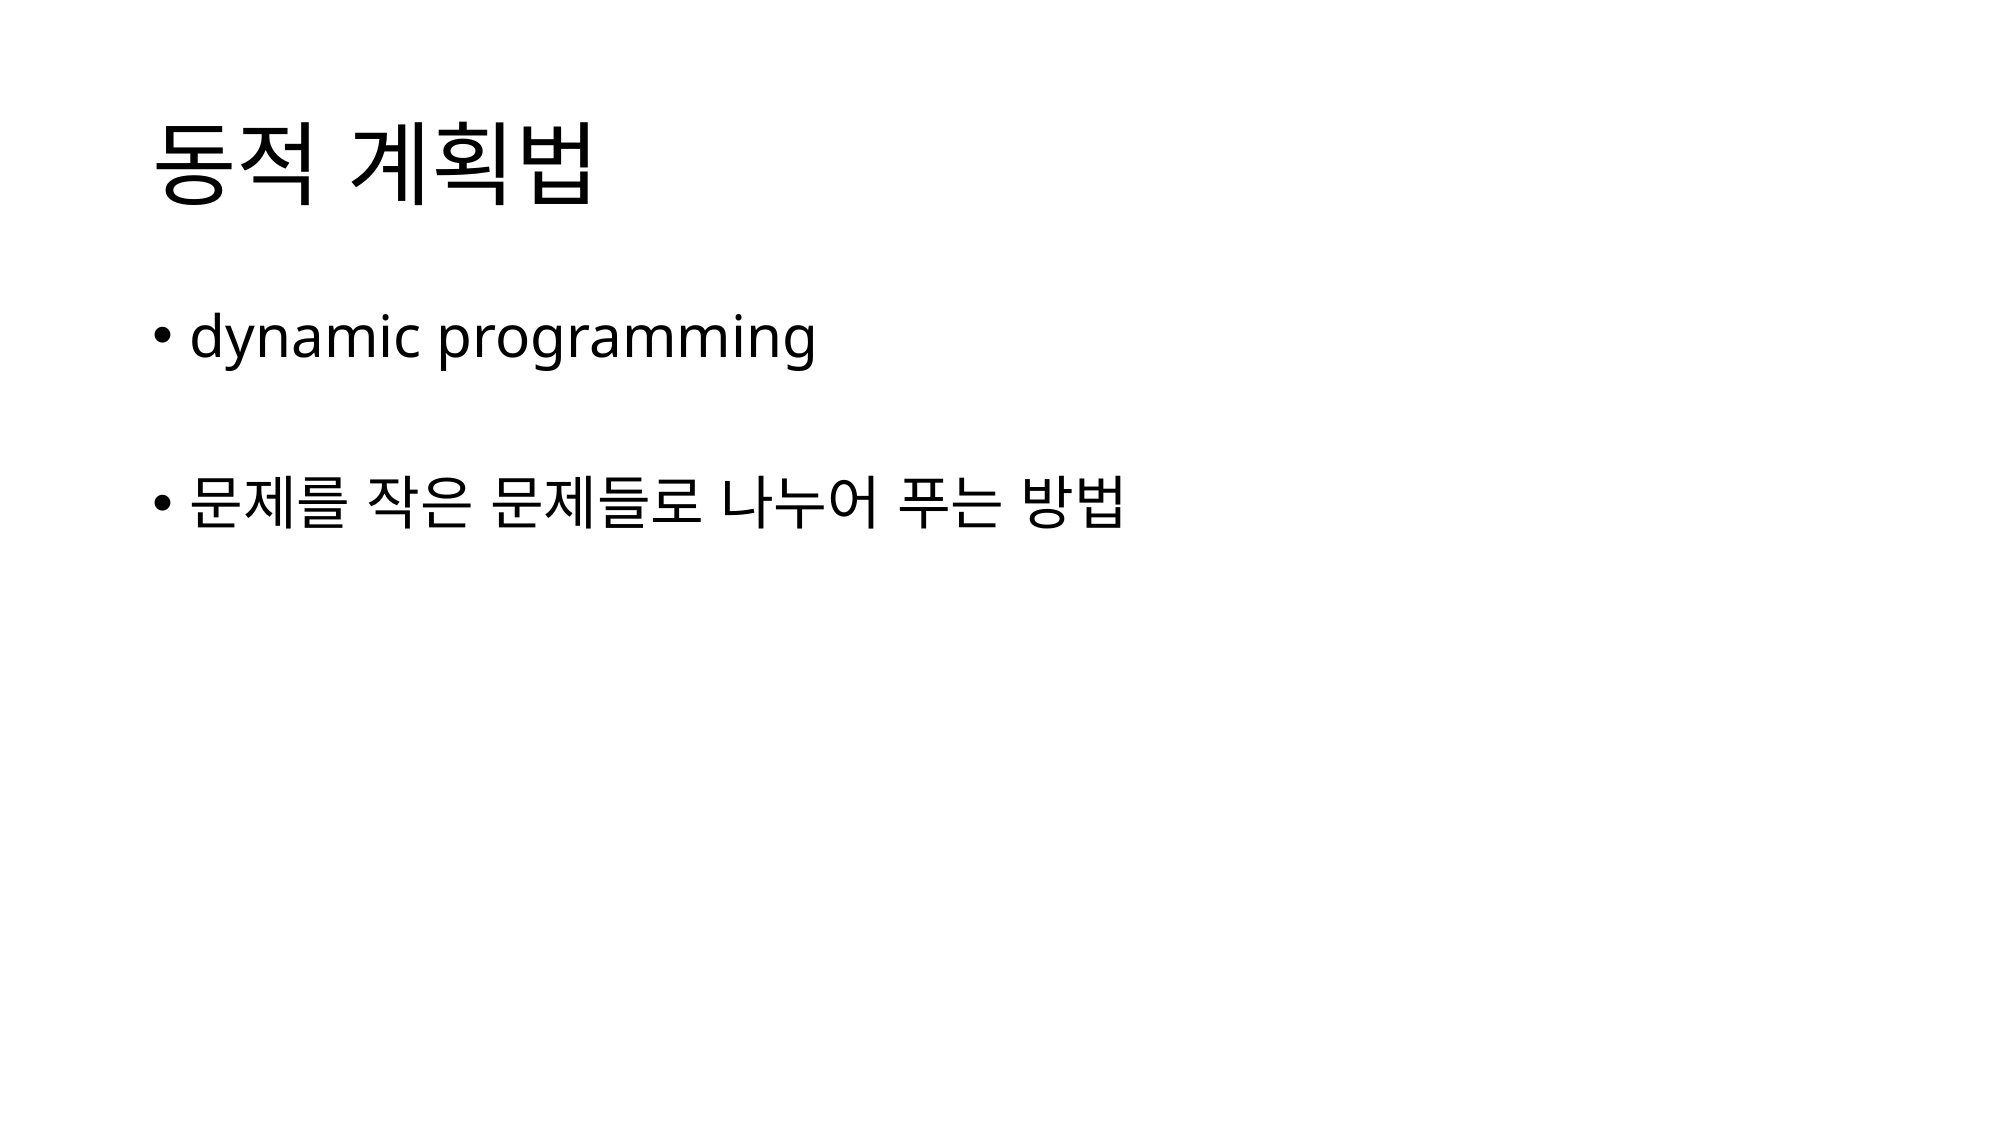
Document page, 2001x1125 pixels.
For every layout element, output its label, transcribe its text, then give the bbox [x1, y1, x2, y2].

title 동적 계획법 [137, 59, 1863, 278]
list dynamic programming 문제를 작은 문제들로 나누어 푸는 방법 [137, 299, 1863, 1014]
